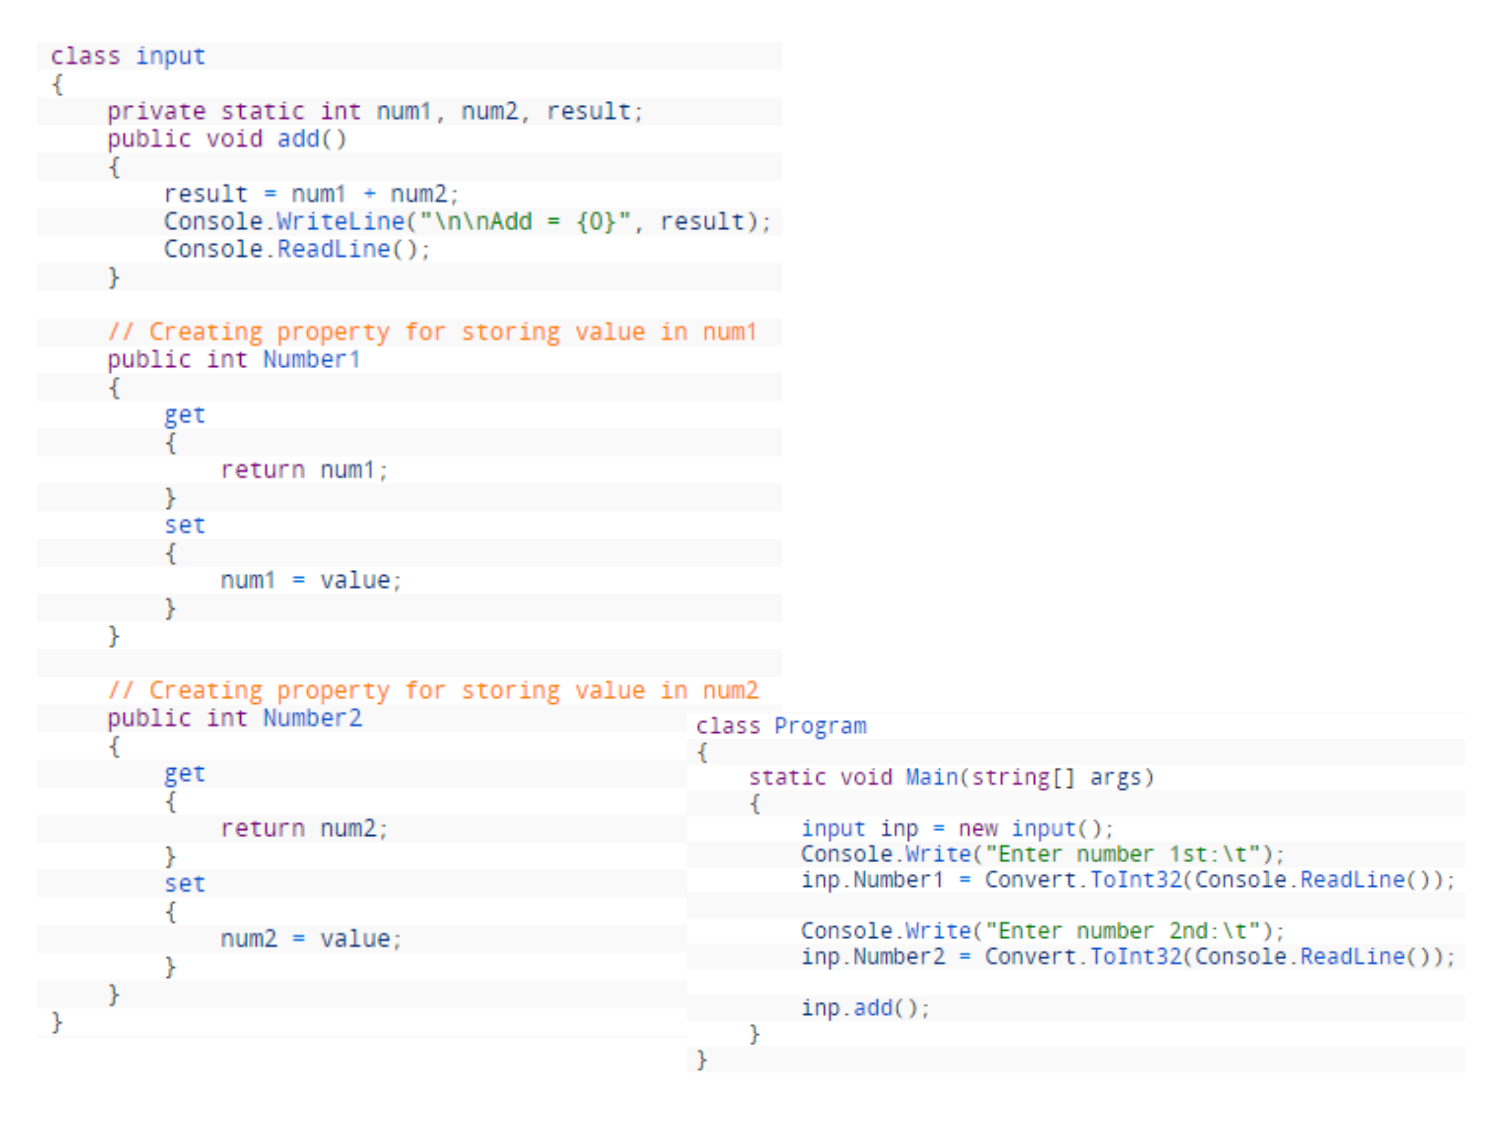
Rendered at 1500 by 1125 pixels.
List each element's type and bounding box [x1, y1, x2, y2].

list [37, 37, 782, 1038]
picture [687, 712, 1465, 1089]
